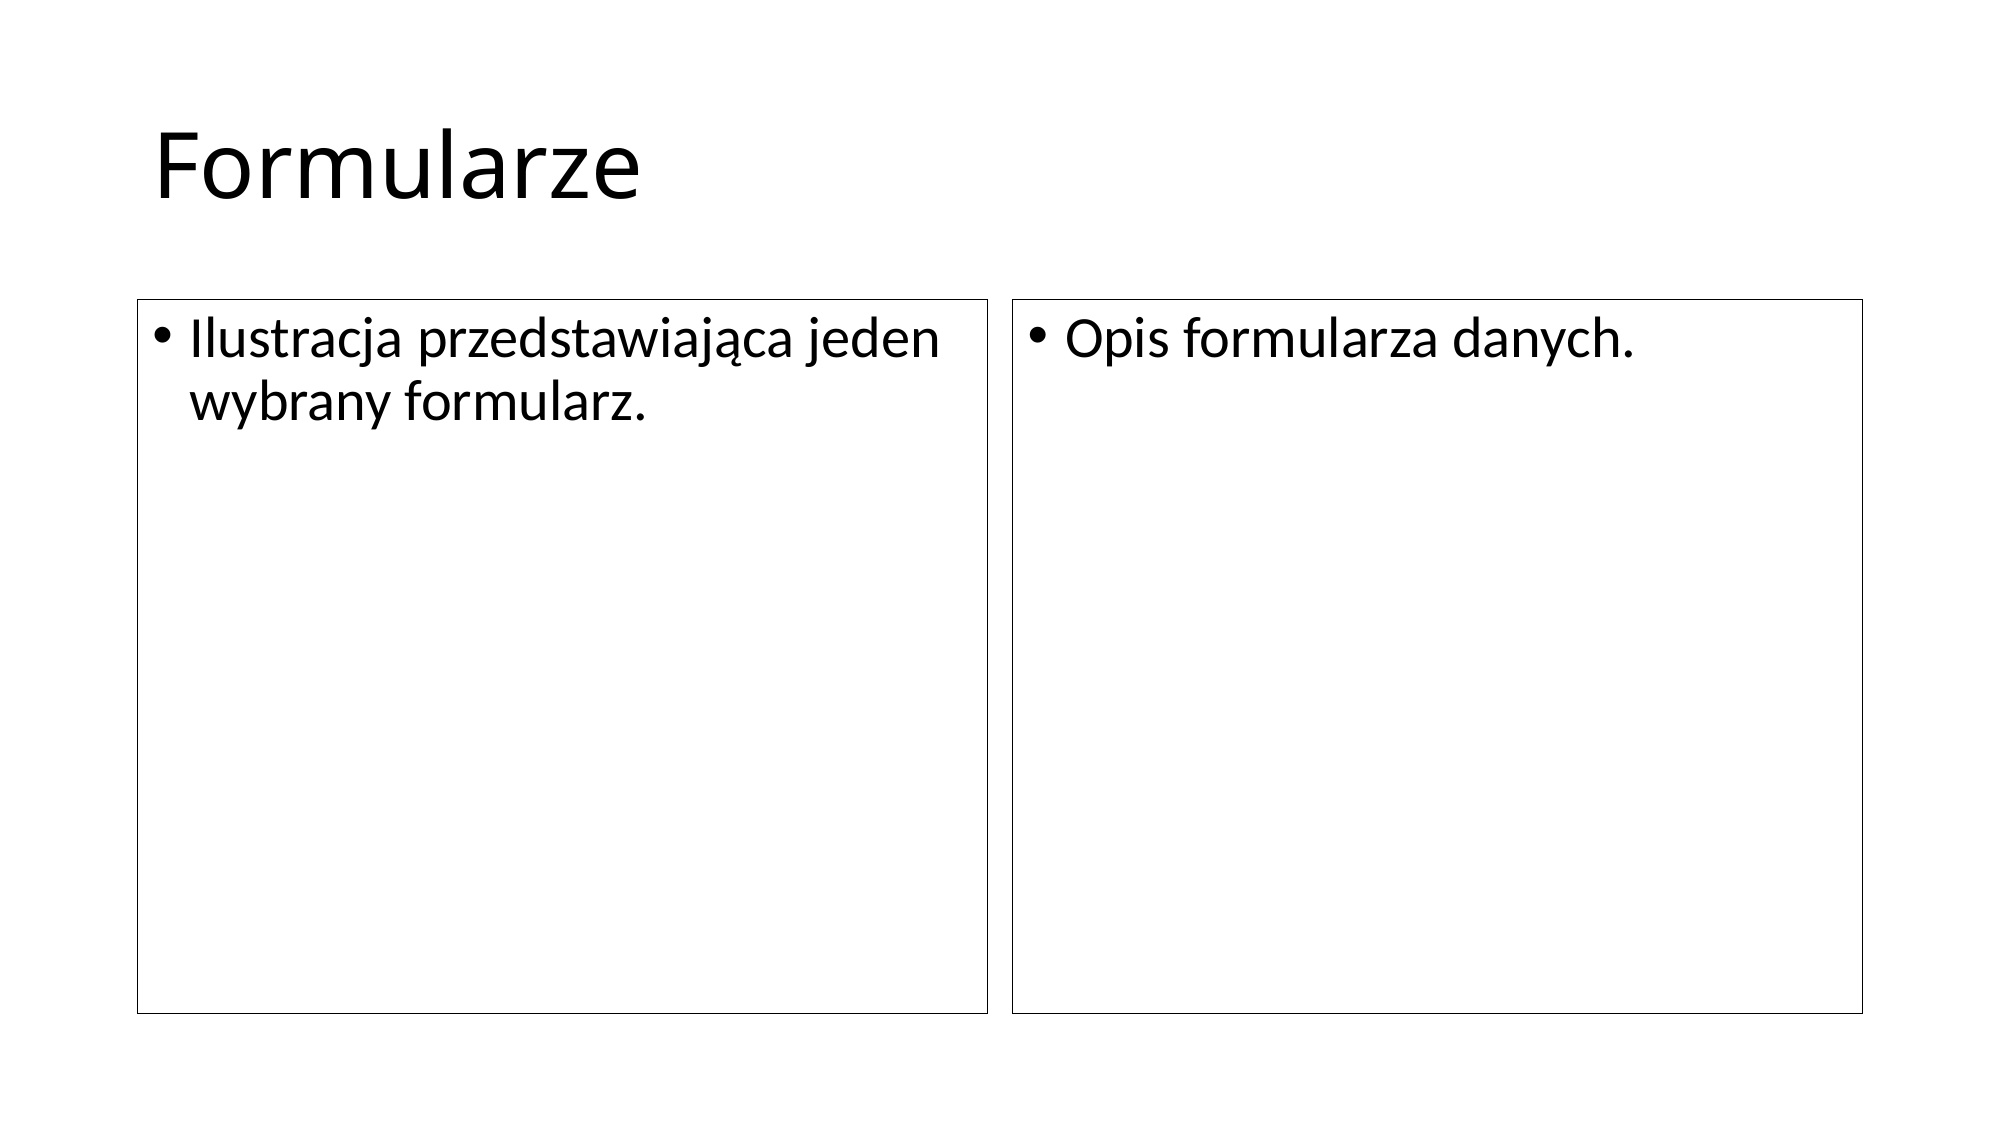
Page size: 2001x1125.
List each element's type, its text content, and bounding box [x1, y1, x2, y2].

list Opis formularza danych. [1012, 299, 1863, 1014]
list Ilustracja przedstawiająca jeden wybrany formularz. [137, 299, 988, 1014]
title Formularze [137, 59, 1863, 278]
